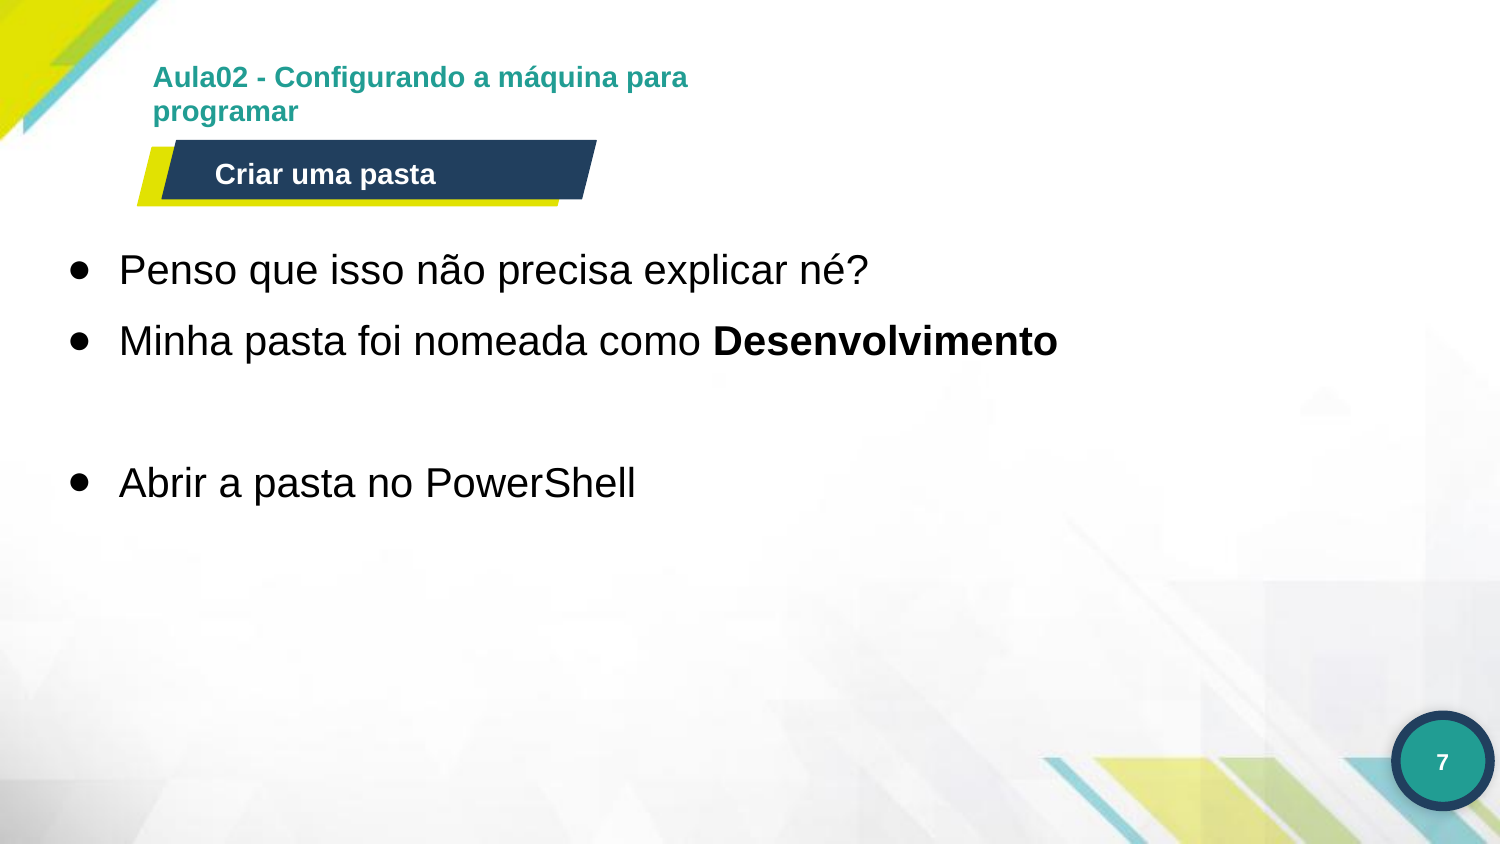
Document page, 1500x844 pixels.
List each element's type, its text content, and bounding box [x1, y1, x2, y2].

title Criar uma pasta [199, 140, 554, 184]
picture [0, 0, 1500, 844]
list Penso que isso não precisa explicar né? Minha pasta foi nomeada como Desenvolvimento Abrir a pasta no PowerShell [28, 227, 1364, 751]
title Aula02 - Configurando a máquina para programar [137, 42, 812, 120]
